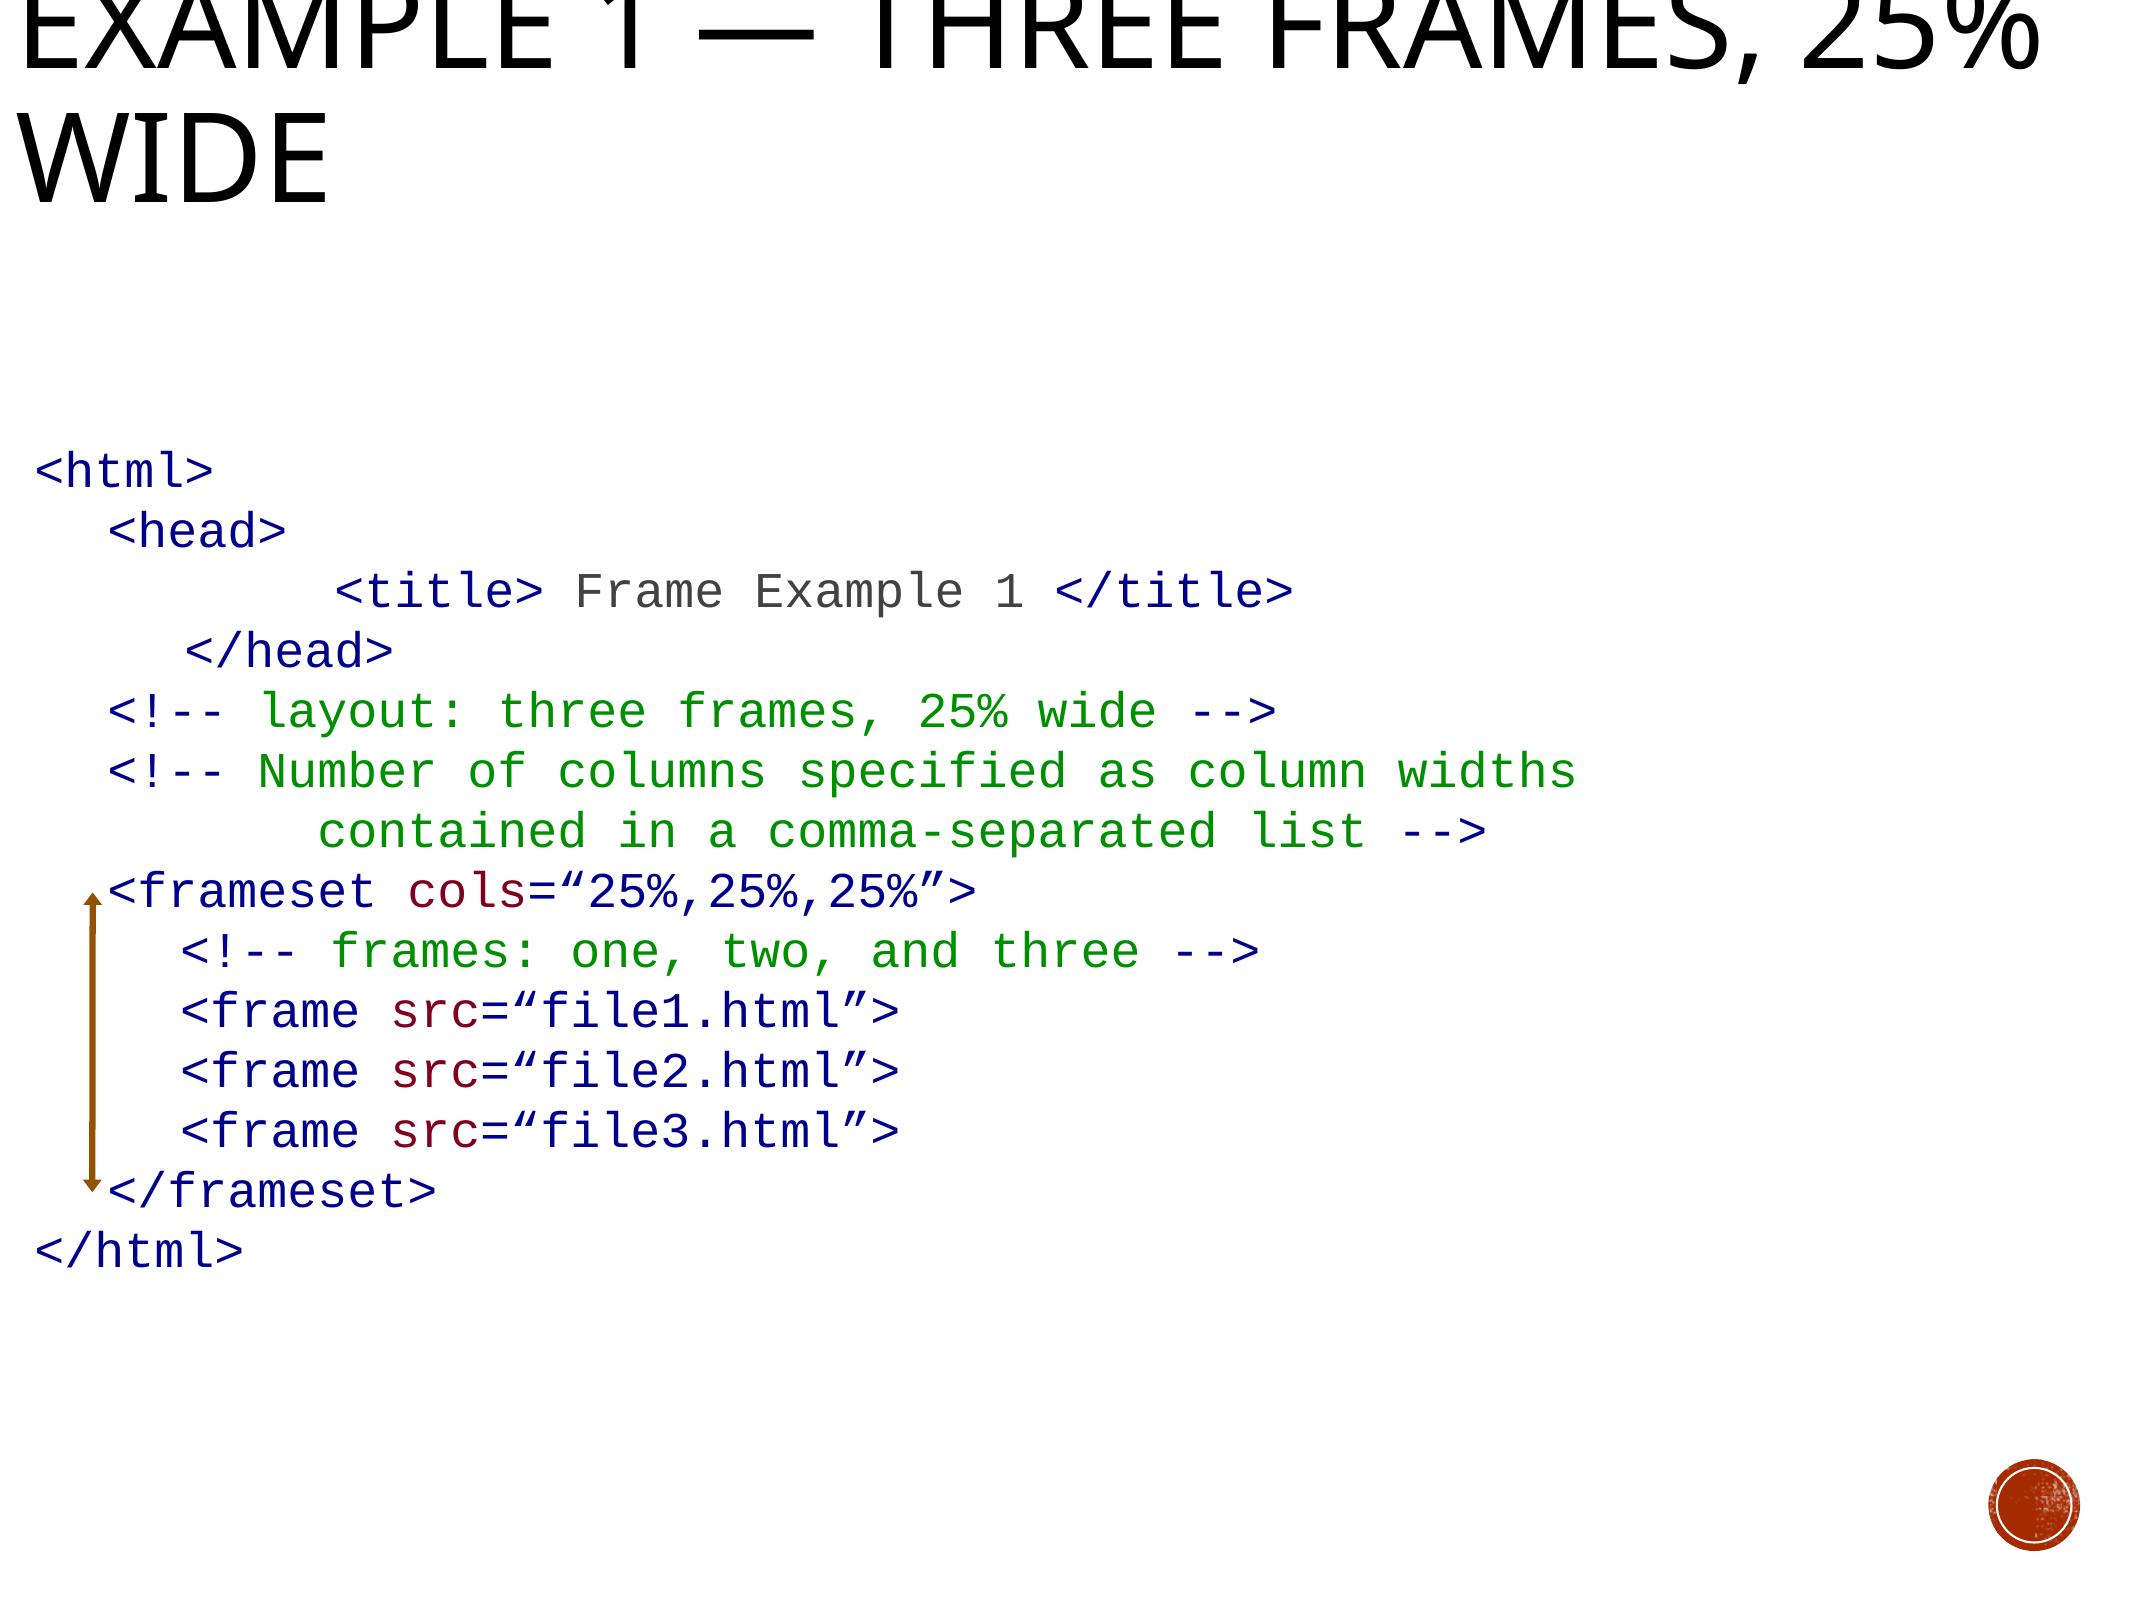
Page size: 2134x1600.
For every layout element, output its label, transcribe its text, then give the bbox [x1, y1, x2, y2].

text_box <html> <head> <title> Frame Example 1 </title> </head> <!-- layout: three frames, 25% wide --> <!-- Number of columns specified as column widths contained in a comma-separated list --> <frameset cols=“25%,25%,25%”> <!-- frames: one, two, and three --> <frame src=“file1.html”> <frame src=“file2.html”> <frame src=“file3.html”> </frameset> </html> [26, 202, 2108, 1513]
title Example 1 — three frames, 25% wide [0, 0, 2134, 191]
text_box [86, 892, 99, 1193]
